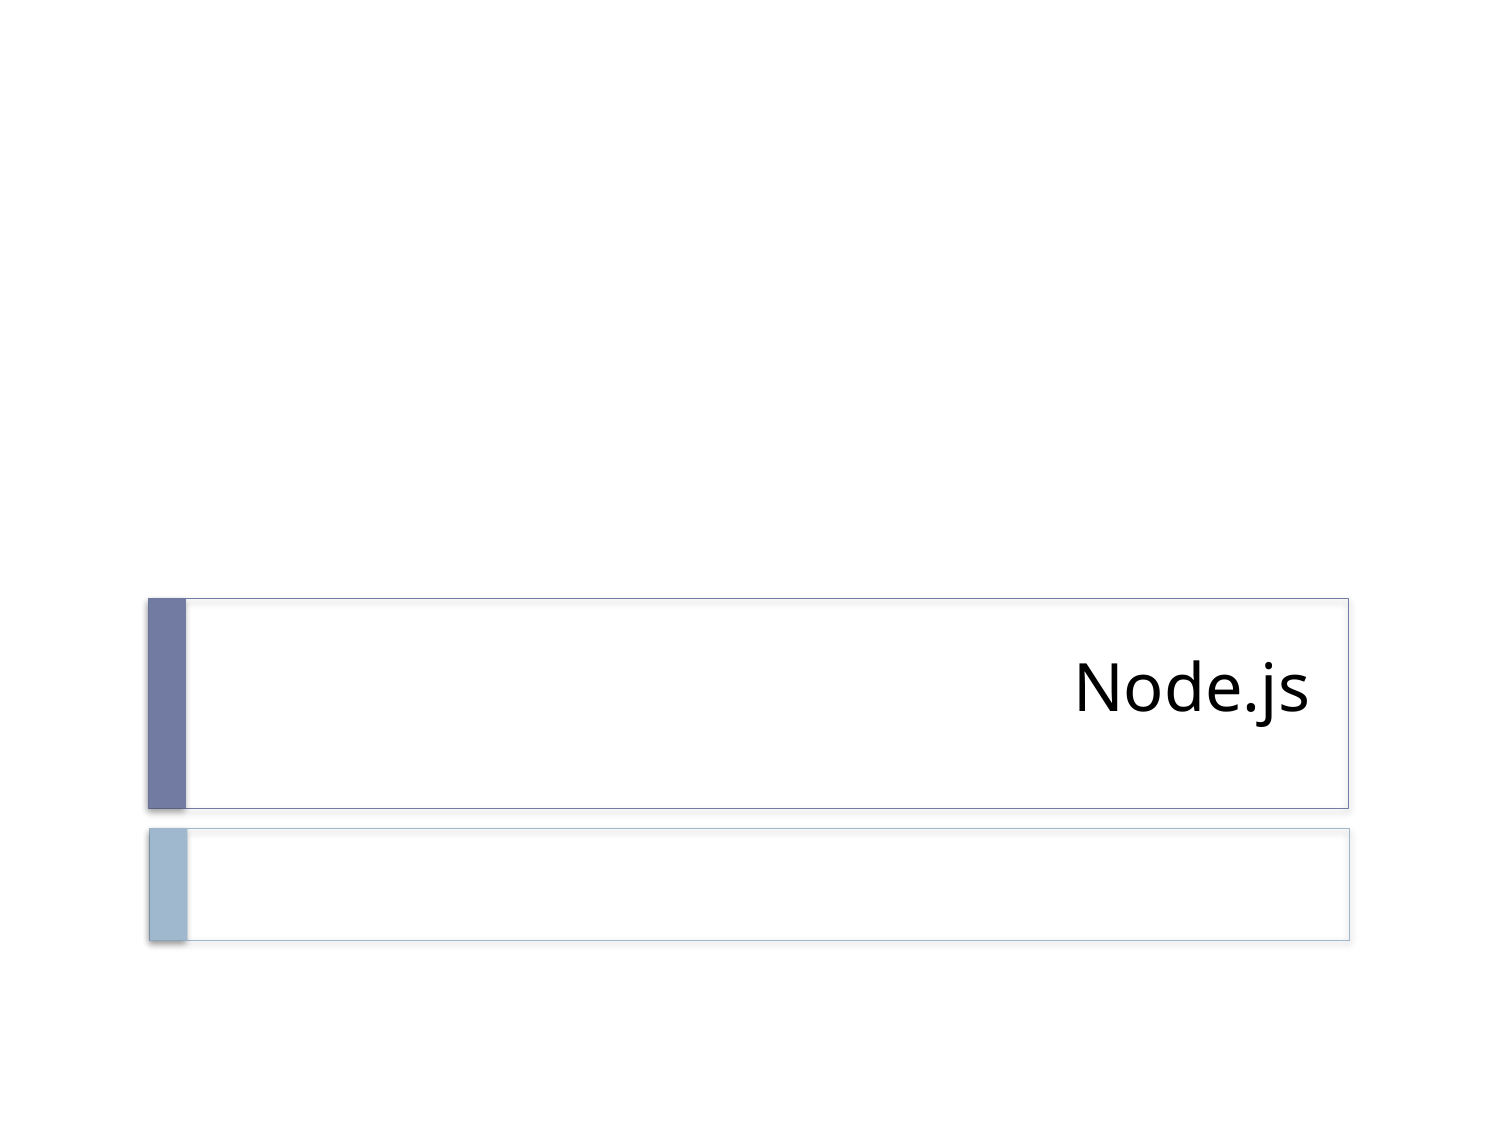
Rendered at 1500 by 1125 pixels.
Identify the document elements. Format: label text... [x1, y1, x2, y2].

title Node.js [200, 637, 1325, 800]
